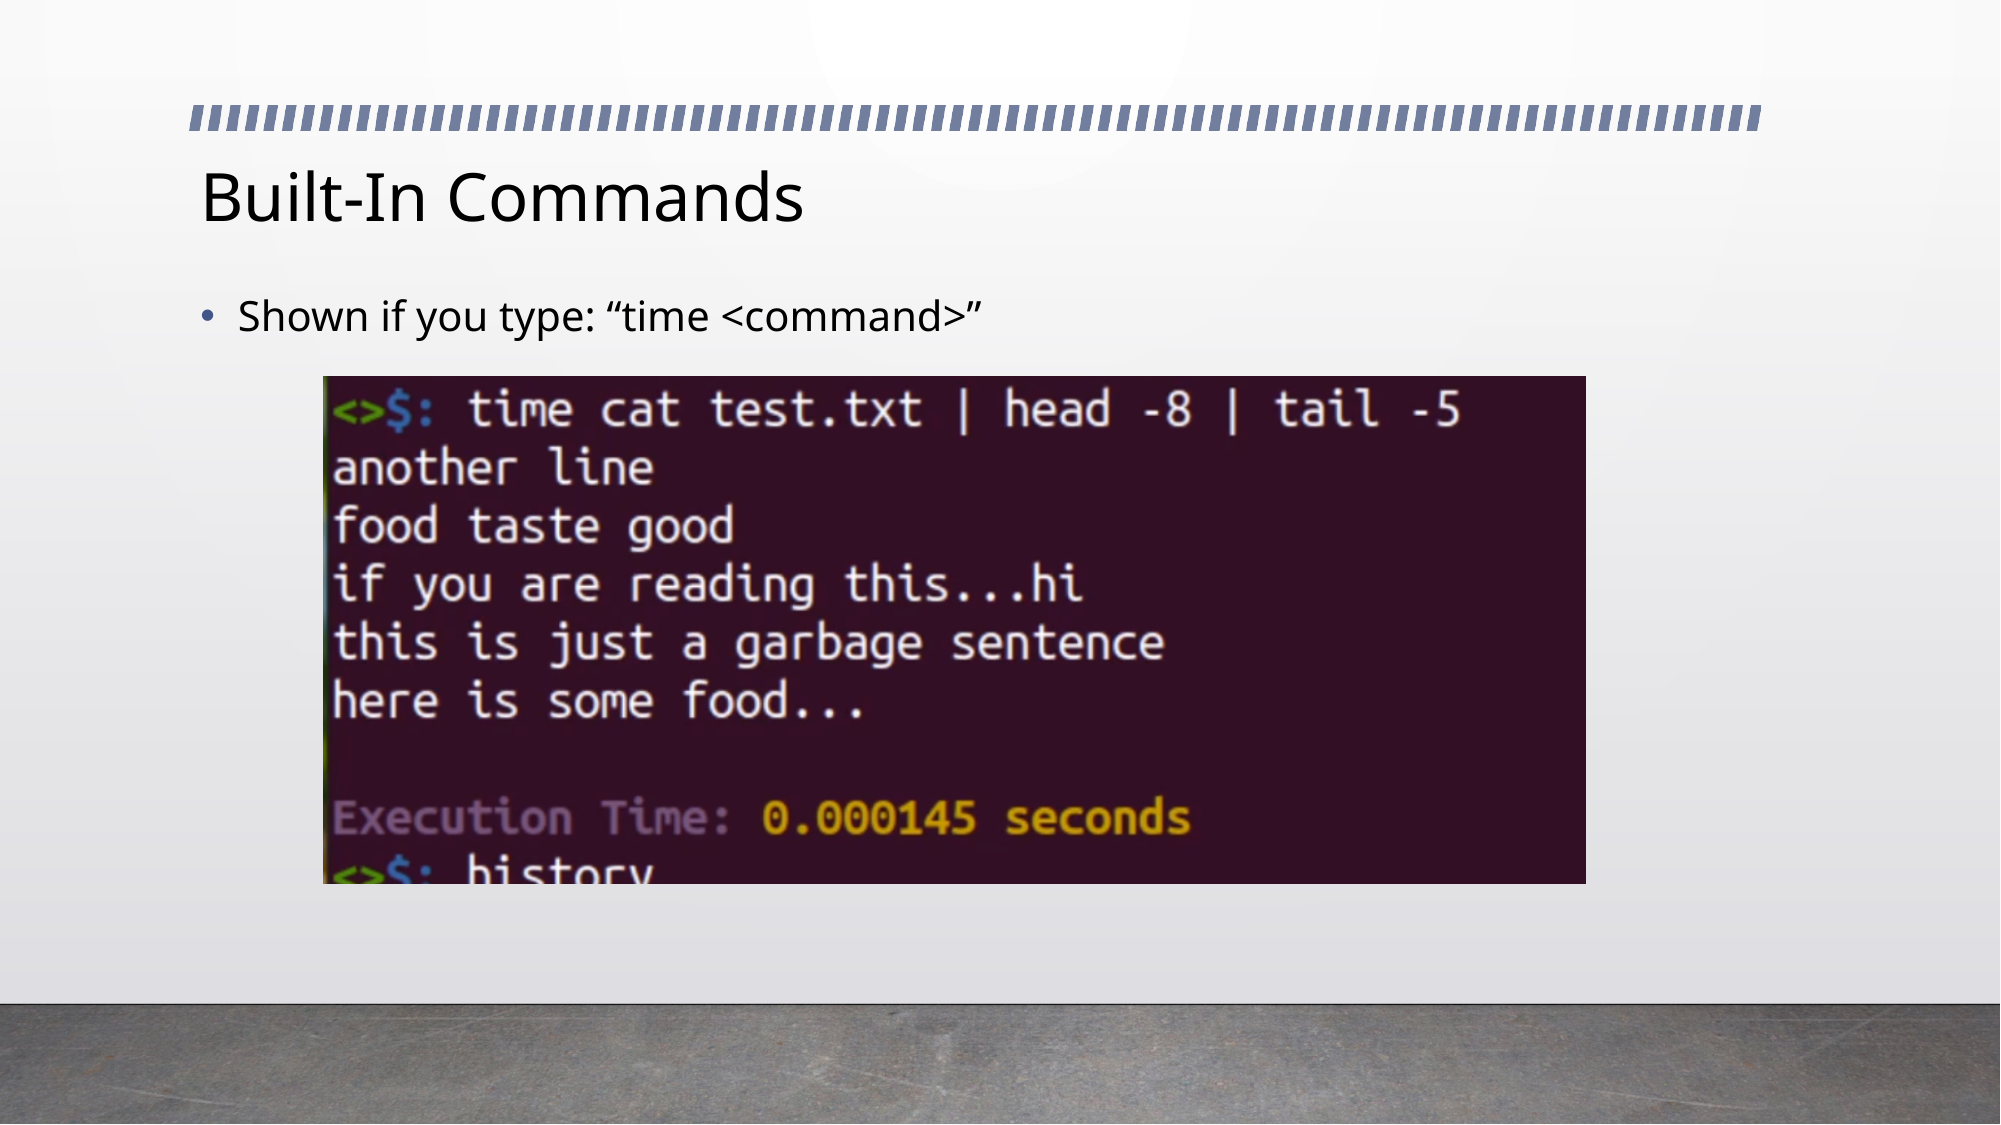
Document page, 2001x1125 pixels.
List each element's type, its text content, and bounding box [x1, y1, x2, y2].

title Built-In Commands [185, 156, 1761, 272]
list Shown if you type: “time <command>” [185, 272, 1761, 897]
picture [323, 376, 1586, 884]
picture [0, 1004, 2000, 1124]
